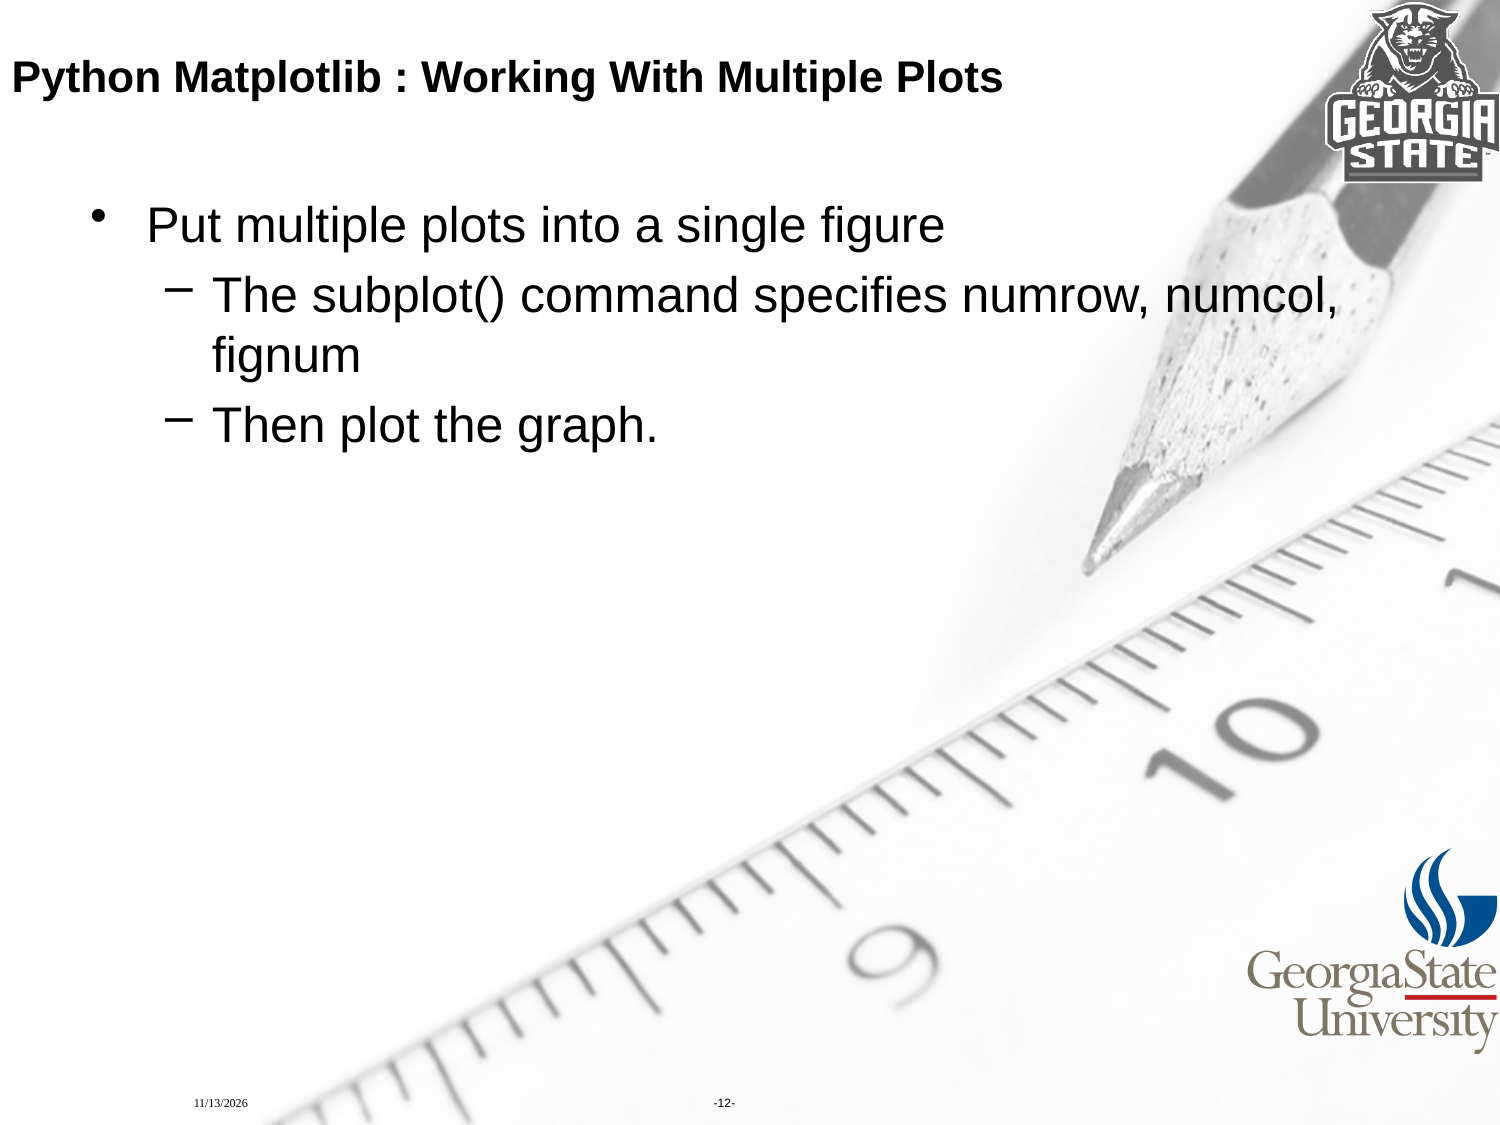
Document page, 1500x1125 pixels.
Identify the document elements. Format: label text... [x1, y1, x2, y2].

list Put multiple plots into a single figure The subplot() command specifies numrow, numcol, fignum Then plot the graph. [75, 184, 1425, 1005]
title Python Matplotlib : Working With Multiple Plots [11, 34, 1188, 116]
picture [0, 0, 1500, 1125]
